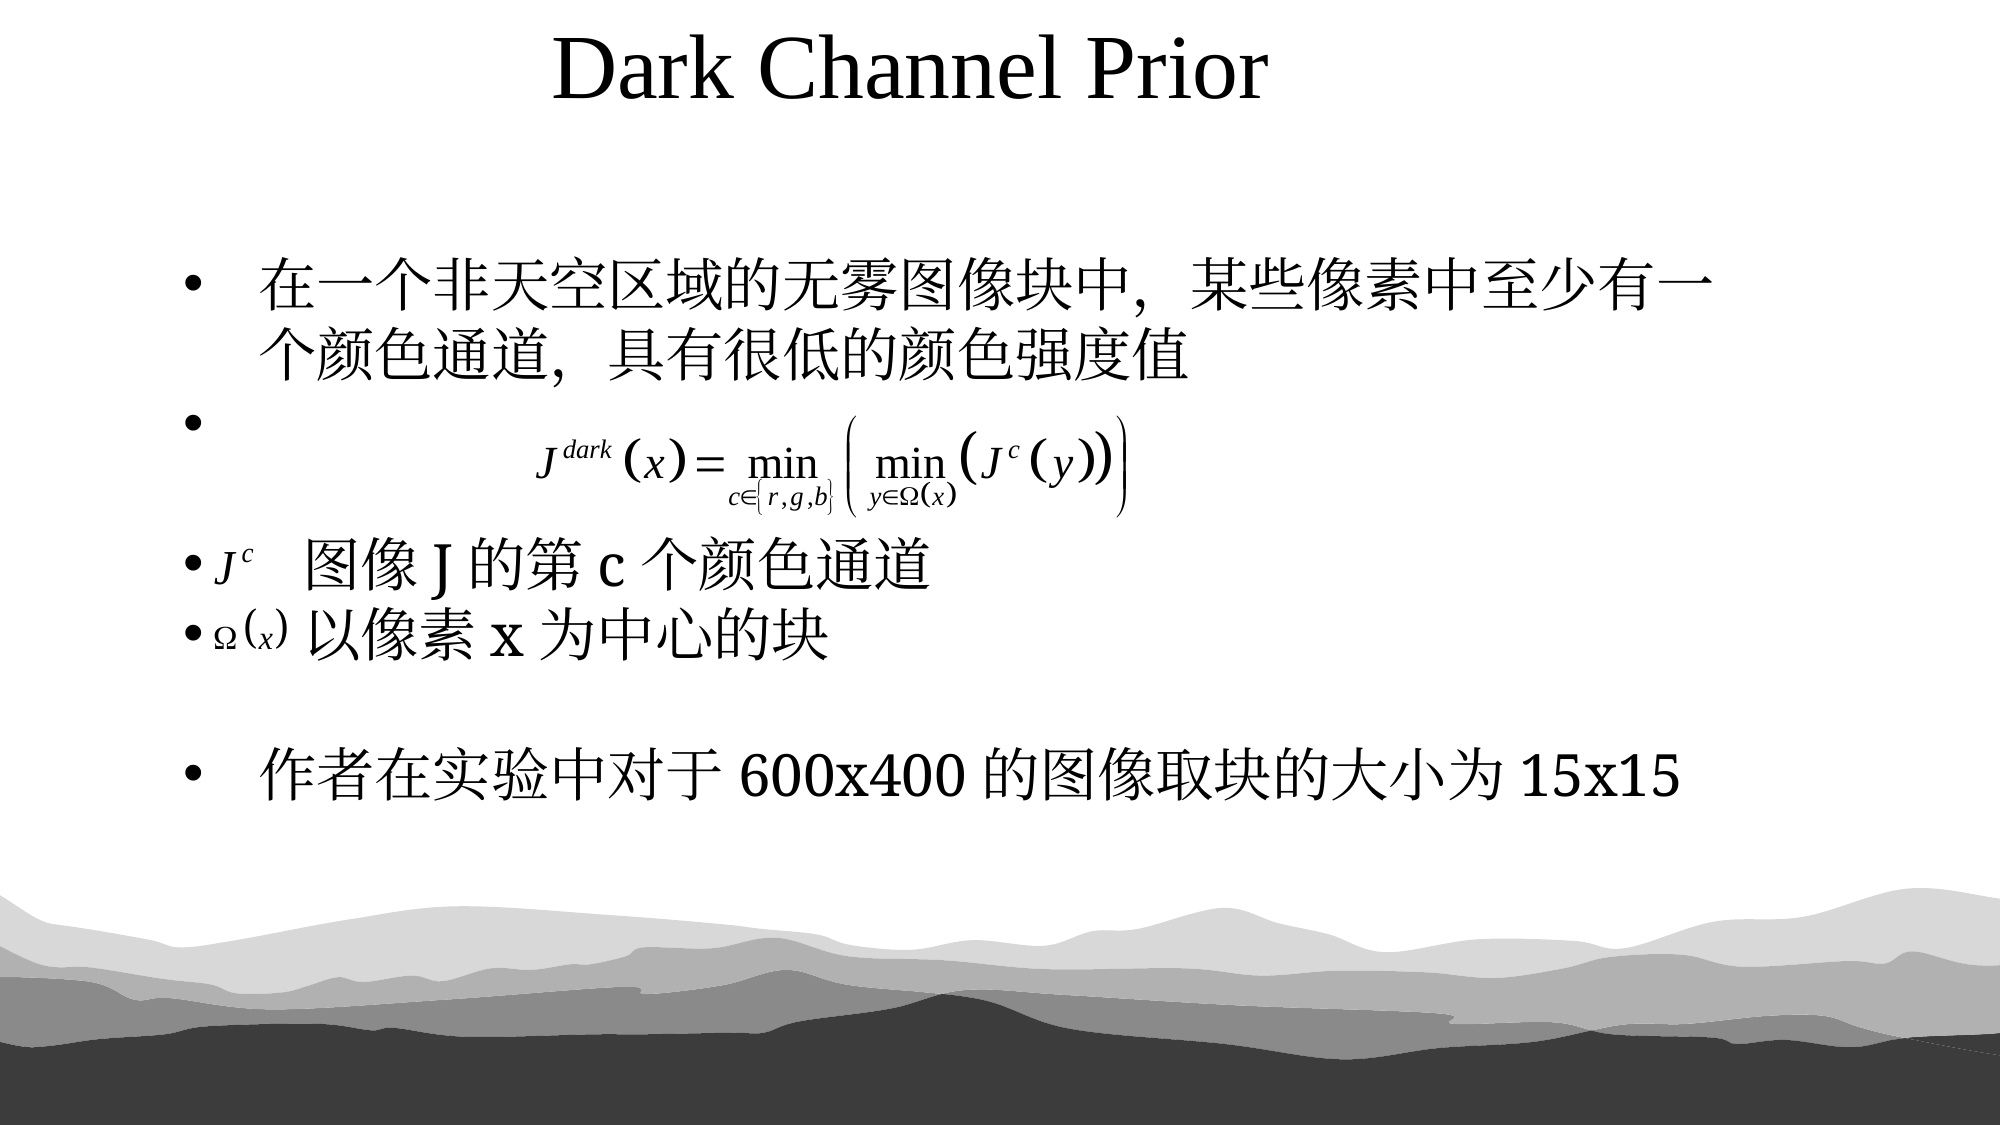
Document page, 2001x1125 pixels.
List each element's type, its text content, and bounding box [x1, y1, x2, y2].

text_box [525, 407, 1140, 529]
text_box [203, 597, 300, 676]
text_box 在一个非天空区域的无雾图像块中，某些像素中至少有一个颜色通道，具有很低的颜色强度值 图像J的第c个颜色通道 以像素x为中心的块 作者在实验中对于600x400的图像取块的大小为15x15 [168, 240, 1744, 886]
text_box Dark Channel Prior [104, 12, 1718, 213]
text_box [204, 530, 264, 597]
